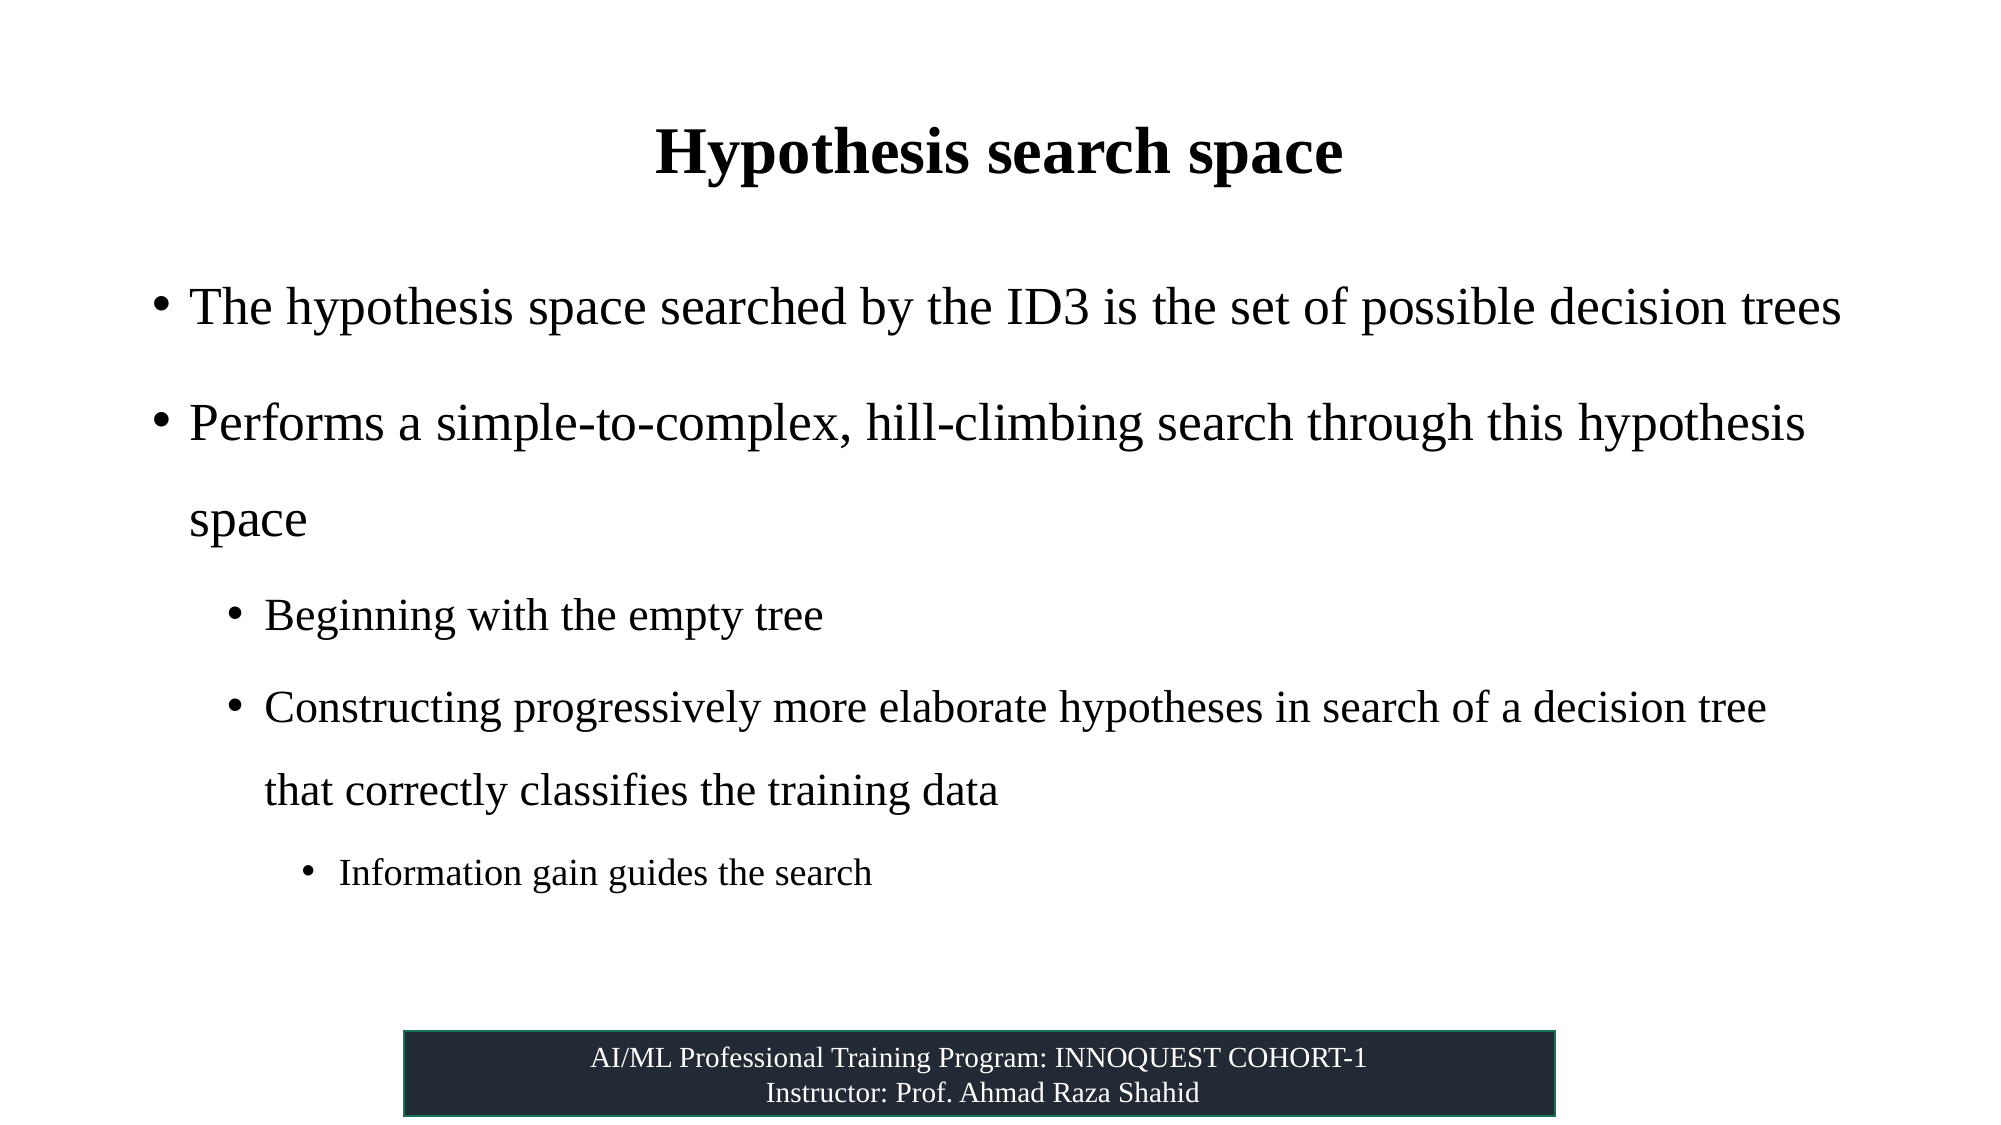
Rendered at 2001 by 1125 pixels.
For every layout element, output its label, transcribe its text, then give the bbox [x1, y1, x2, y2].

list The hypothesis space searched by the ID3 is the set of possible decision trees Performs a simple-to-complex, hill-climbing search through this hypothesis space Beginning with the empty tree Constructing progressively more elaborate hypotheses in search of a decision tree that correctly classifies the training data Information gain guides the search [137, 231, 1863, 946]
text_box AI/ML Professional Training Program: INNOQUEST COHORT-1 Instructor: Prof. Ahmad Raza Shahid [403, 1030, 1556, 1117]
title Hypothesis search space [137, 42, 1863, 231]
